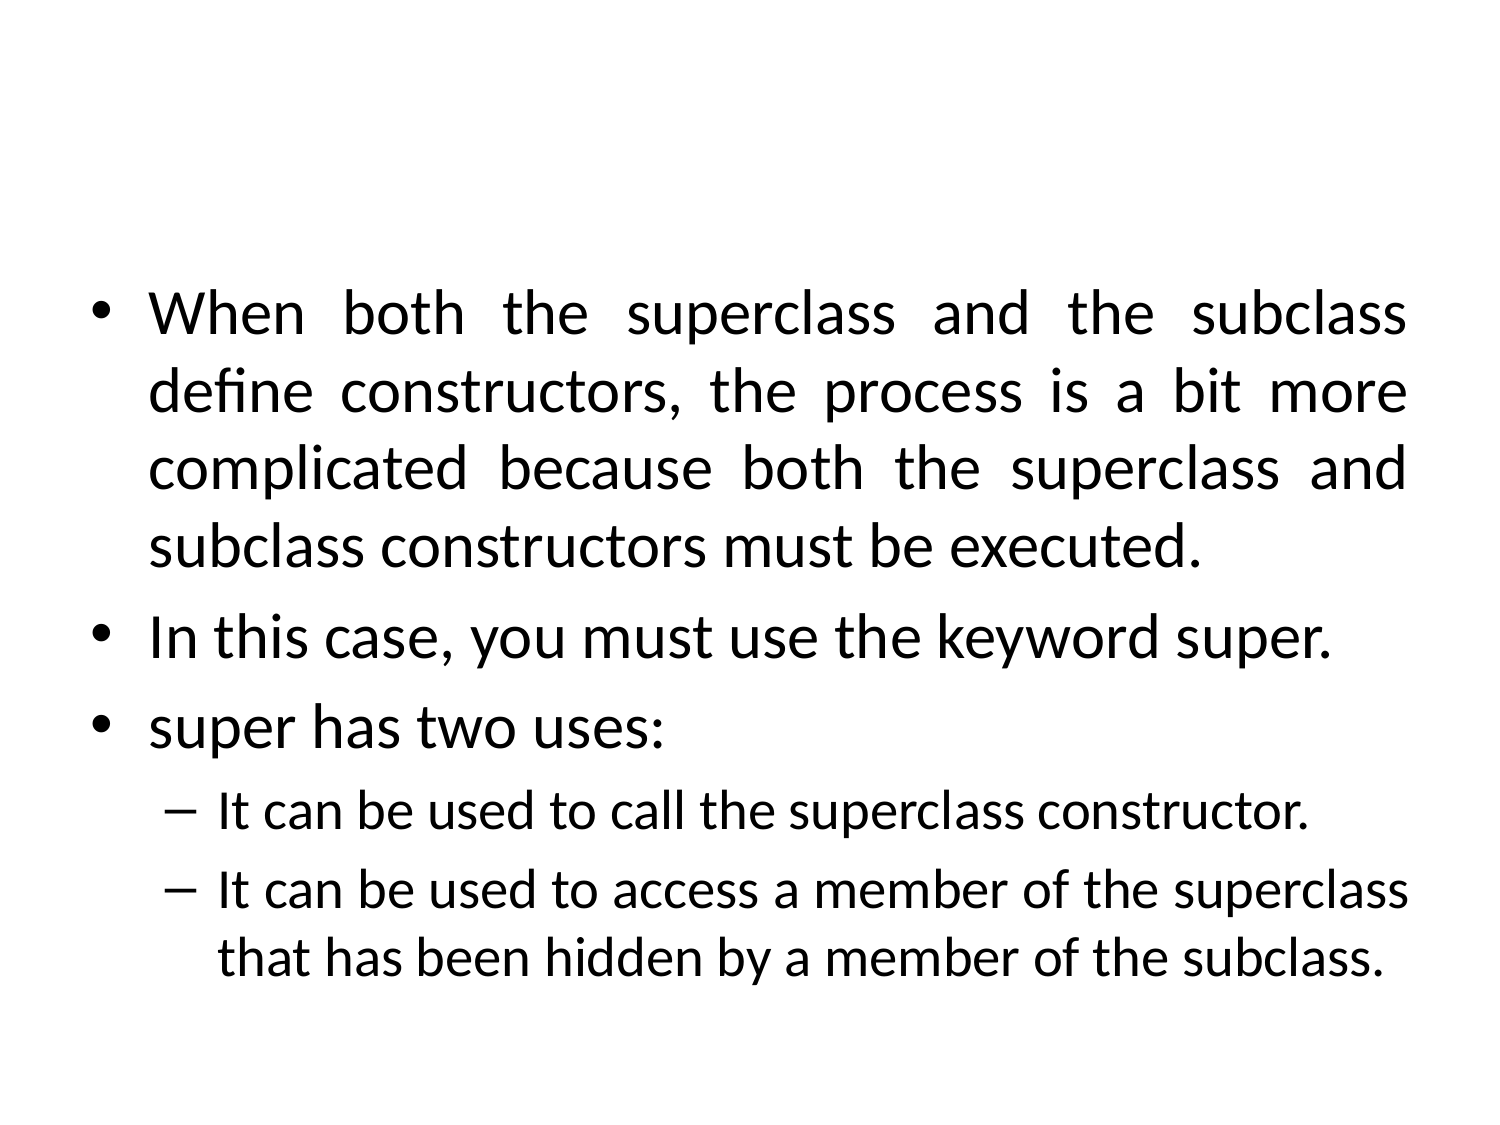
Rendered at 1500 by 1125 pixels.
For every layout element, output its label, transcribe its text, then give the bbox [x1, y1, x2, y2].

list When both the superclass and the subclass define constructors, the process is a bit more complicated because both the superclass and subclass constructors must be executed. In this case, you must use the keyword super. super has two uses: It can be used to call the superclass constructor. It can be used to access a member of the superclass that has been hidden by a member of the subclass. [75, 262, 1425, 1005]
